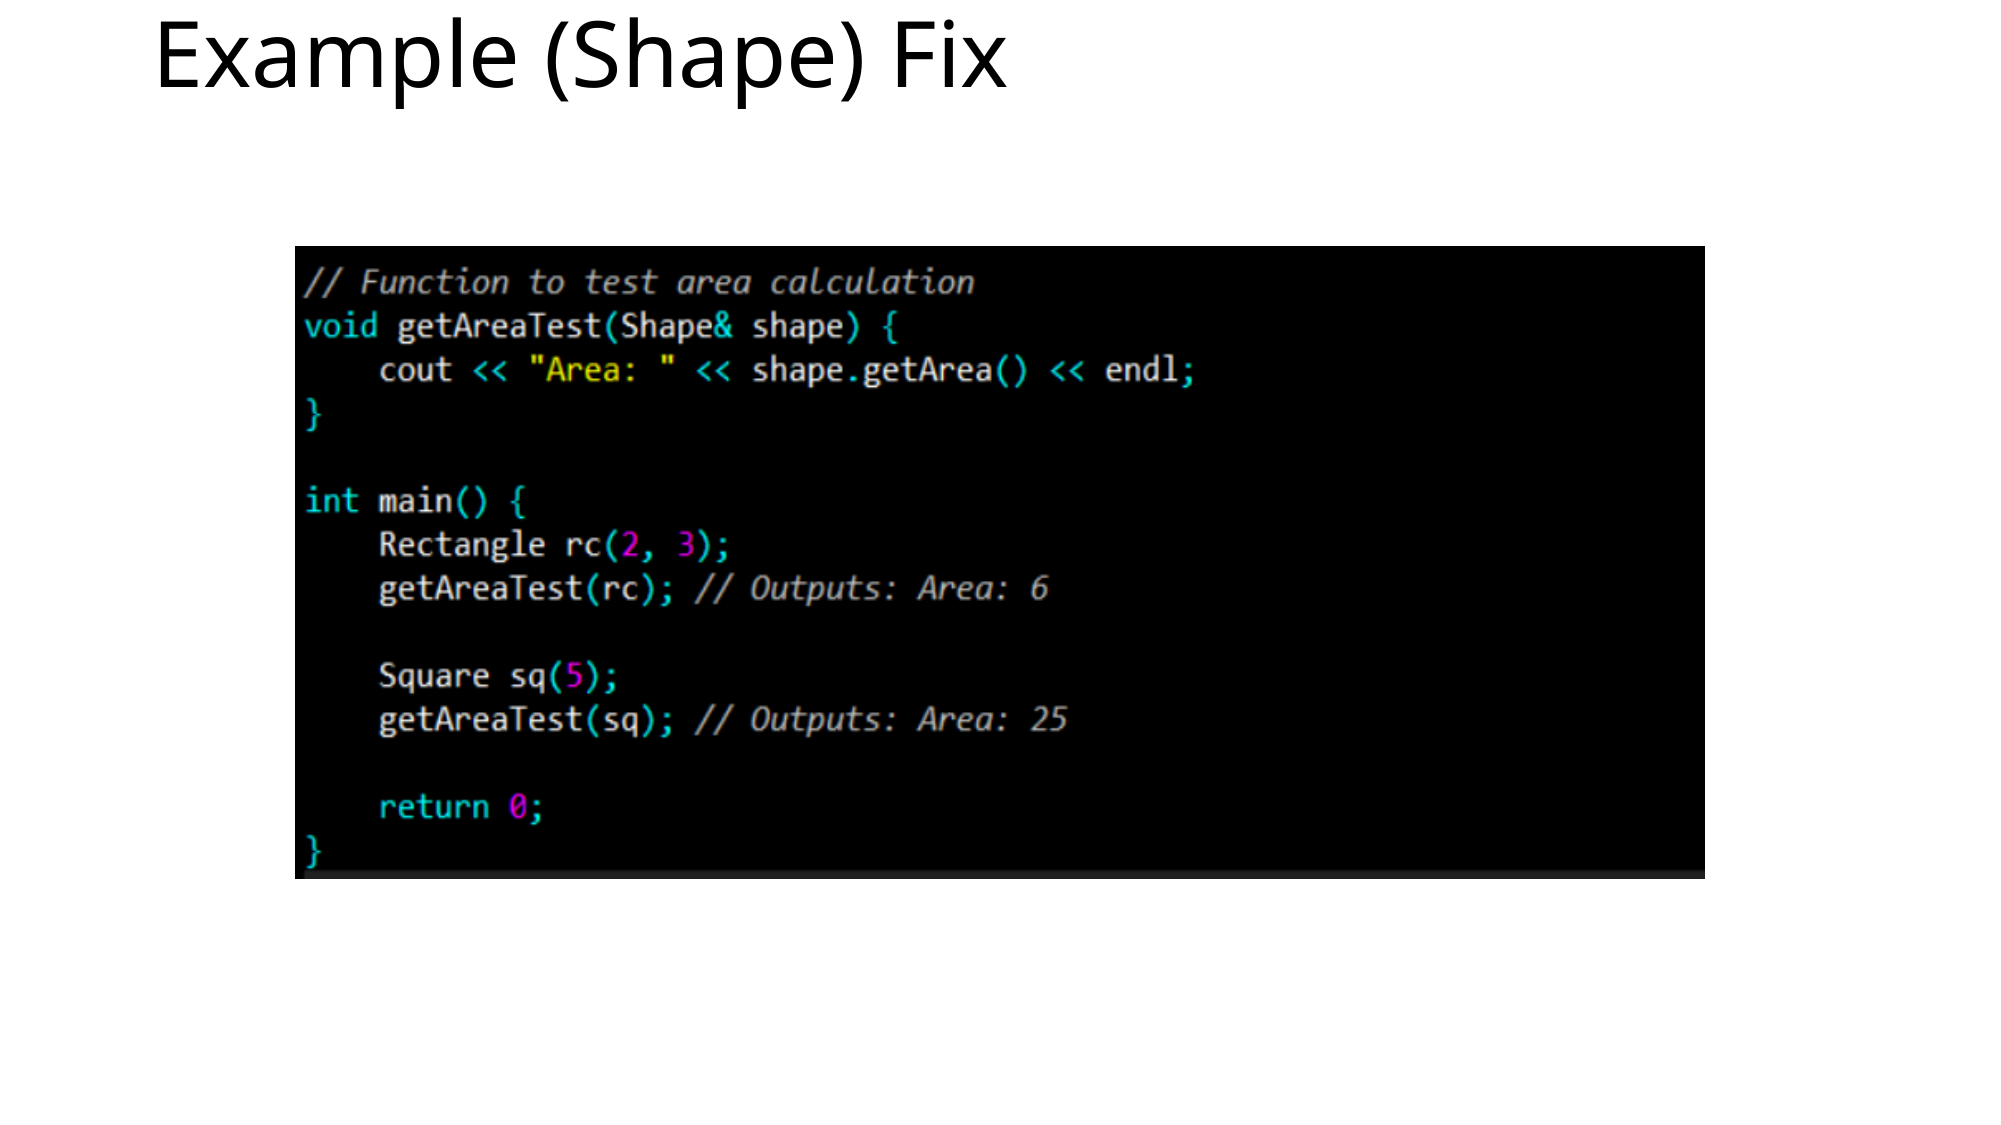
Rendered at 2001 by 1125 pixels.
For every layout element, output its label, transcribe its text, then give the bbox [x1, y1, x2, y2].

title Example (Shape) Fix [137, 0, 1863, 135]
picture [295, 246, 1705, 879]
